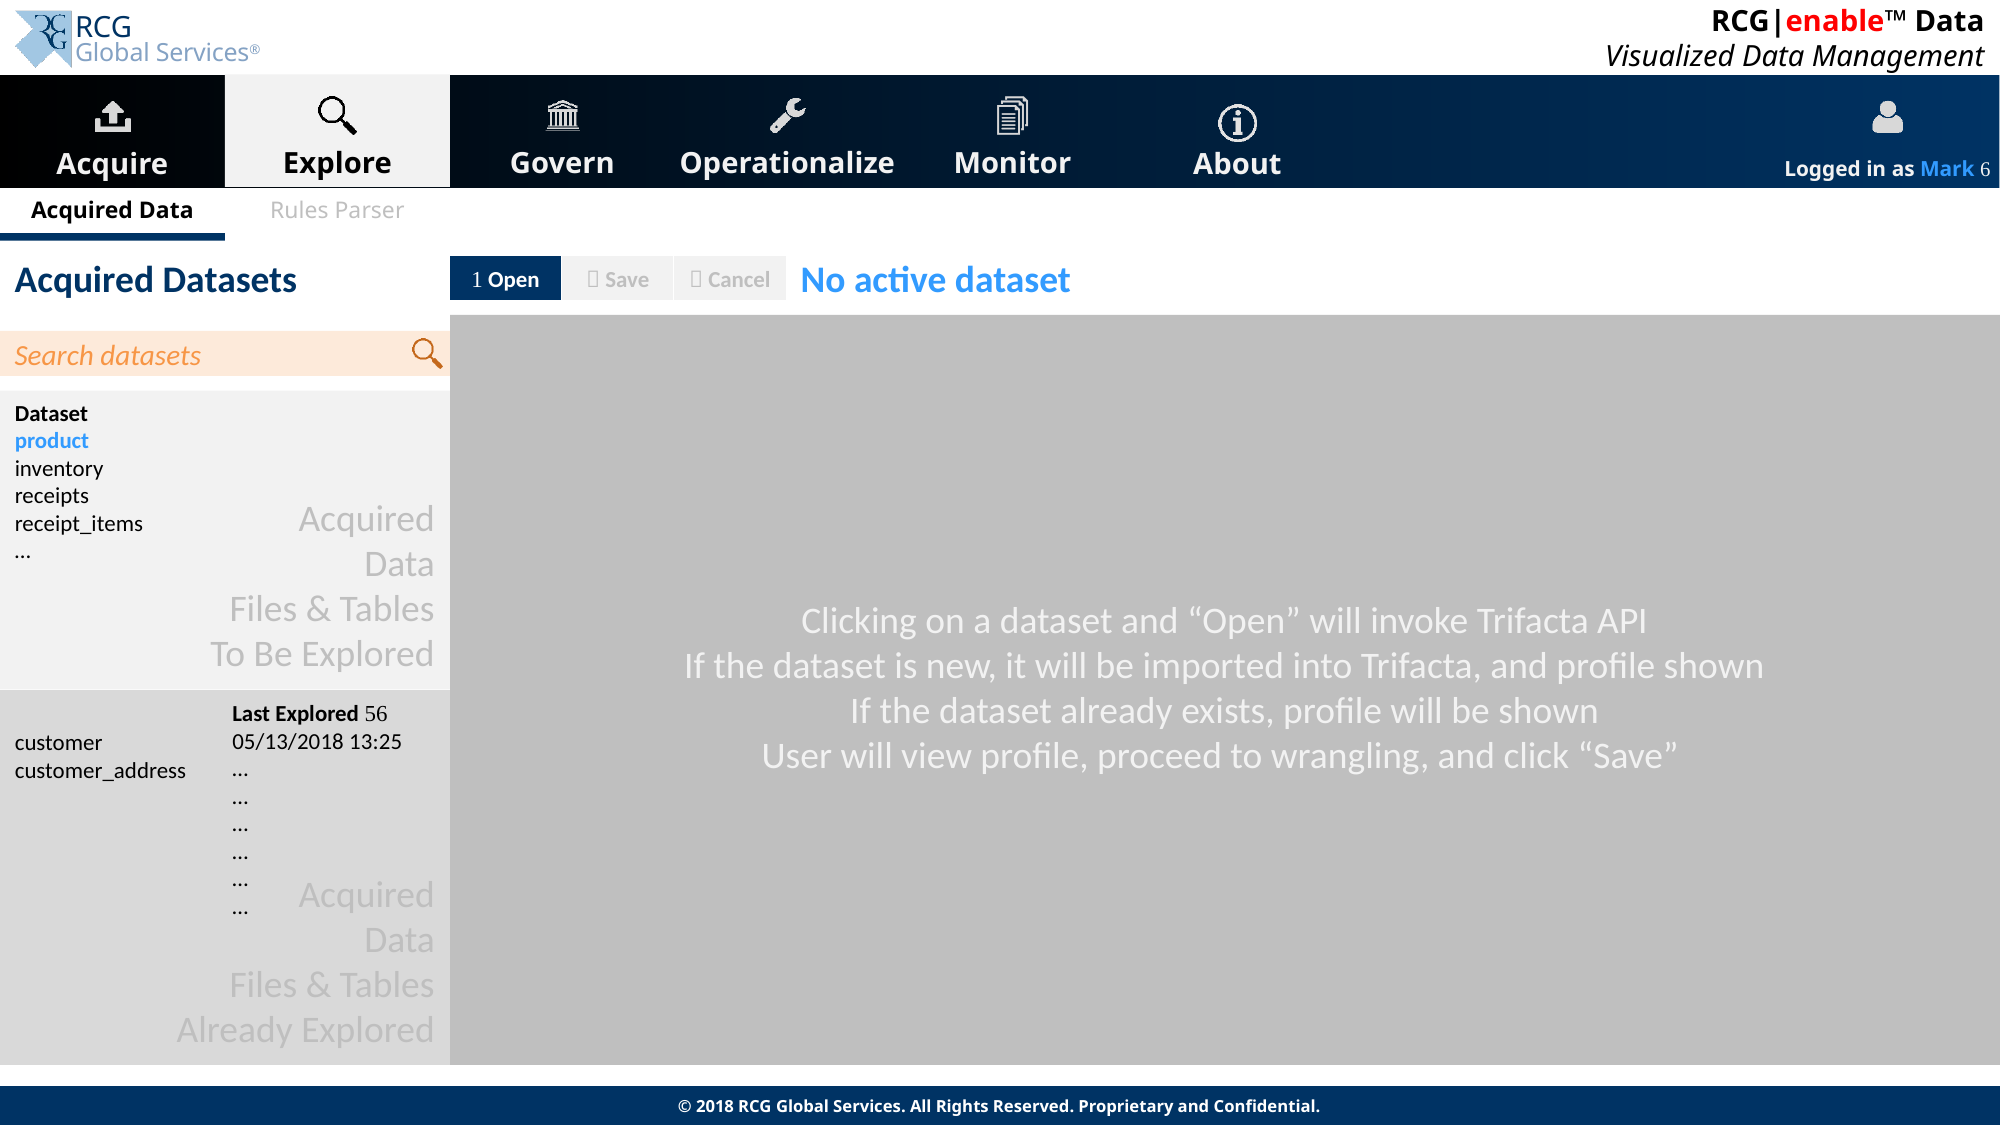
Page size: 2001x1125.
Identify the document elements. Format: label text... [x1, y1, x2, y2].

text_box Dataset product inventory receipts receipt_items … customer customer_address [0, 390, 226, 1067]
picture [412, 338, 443, 369]
text_box Last Explored  05/13/2018 13:25 … … … … … … [217, 389, 451, 1067]
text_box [674, 74, 900, 187]
text_box [0, 232, 226, 242]
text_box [449, 74, 674, 187]
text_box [0, 74, 225, 188]
text_box  Open [450, 255, 561, 301]
text_box No active dataset [787, 255, 1161, 301]
text_box Acquired Datasets [0, 255, 450, 301]
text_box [224, 74, 449, 187]
text_box  Save [561, 255, 673, 301]
text_box Rules Parser [224, 188, 450, 241]
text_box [1774, 74, 2000, 188]
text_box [1124, 74, 1350, 188]
text_box Clicking on a dataset and “Open” will invoke Trifacta API If the dataset is new, it will be imported into Trifacta, and profile shown If the dataset already exists, profile will be shown User will view profile, proceed to wrangling, and click “Save” [449, 314, 2000, 1066]
text_box  Cancel [673, 255, 787, 301]
text_box Search datasets [0, 330, 450, 376]
text_box Acquired Data [0, 188, 224, 232]
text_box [900, 74, 1124, 187]
picture [15, 7, 75, 68]
